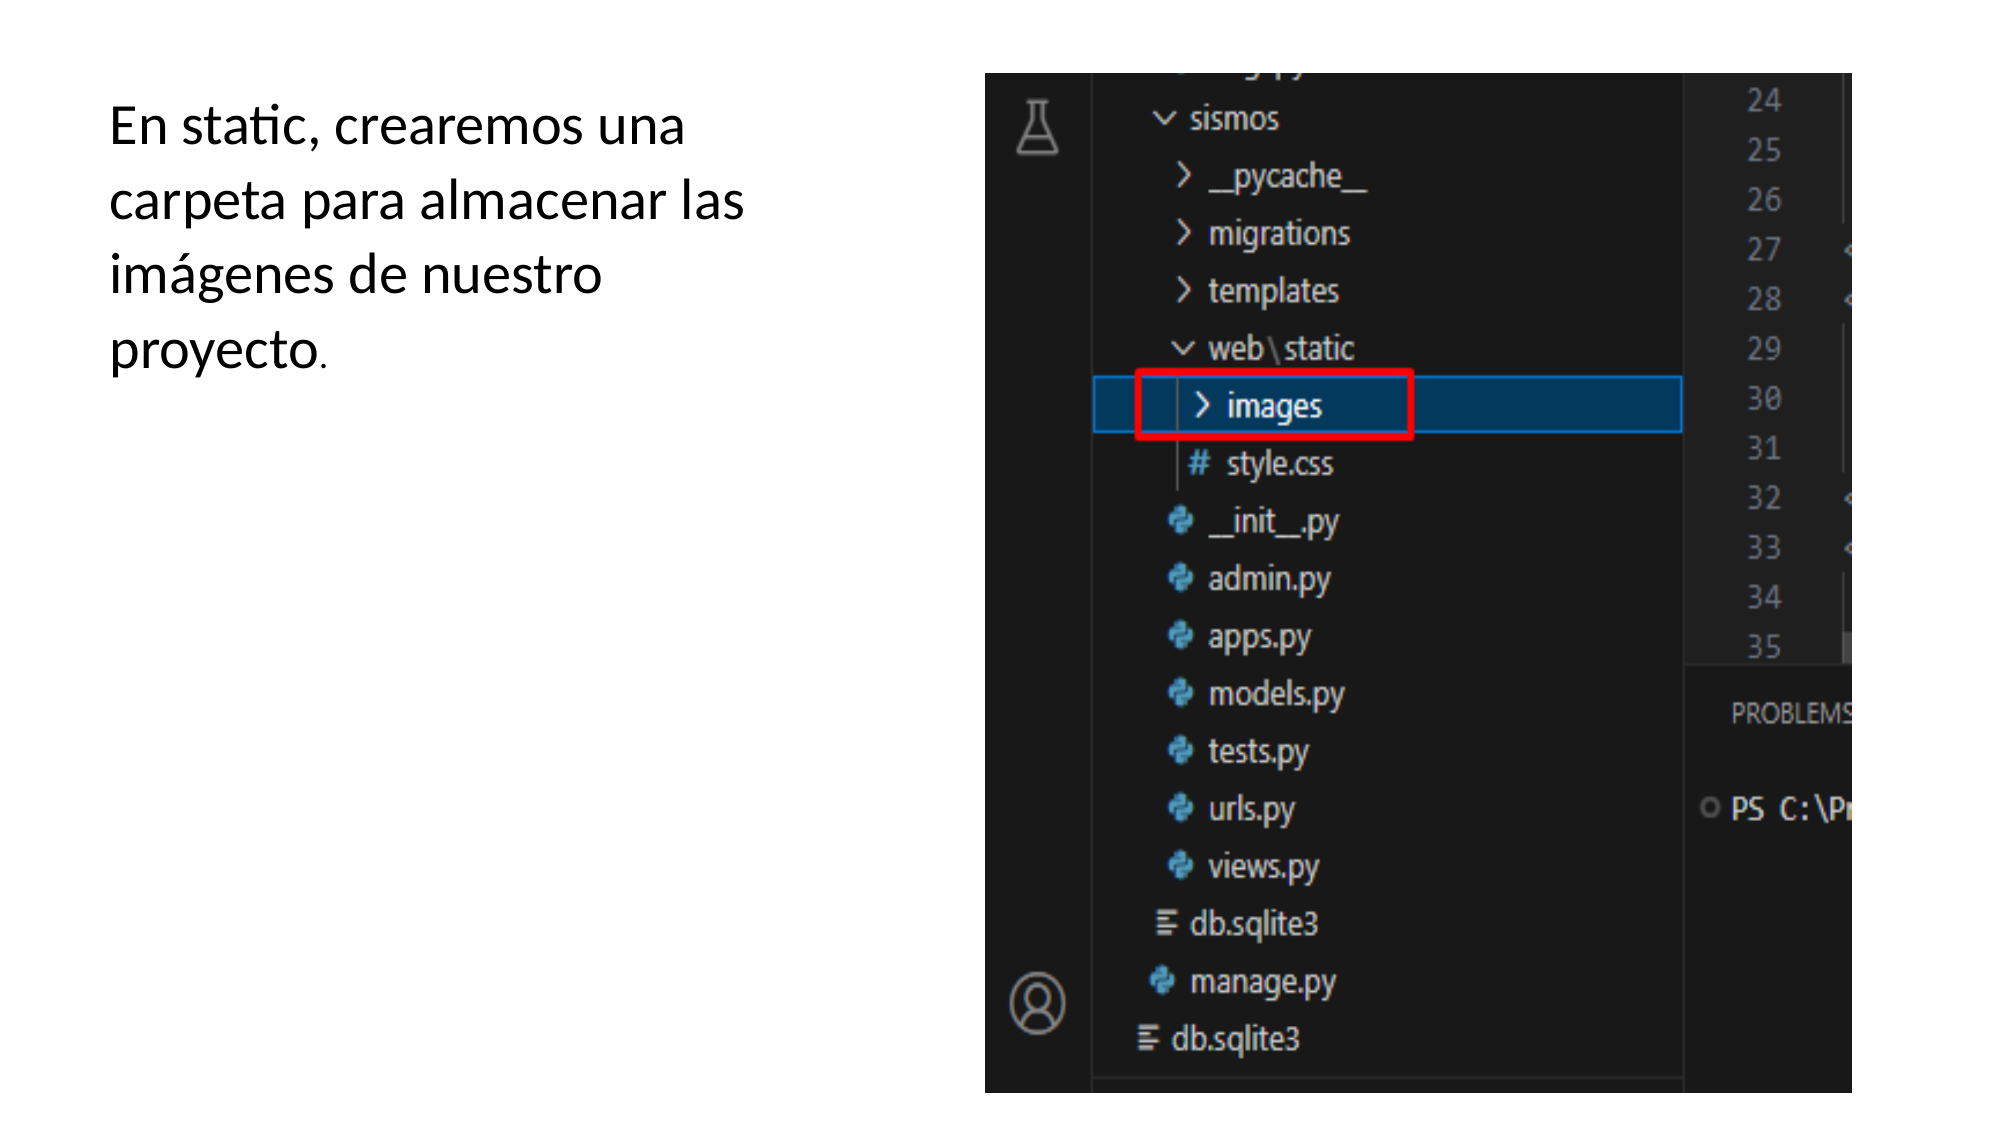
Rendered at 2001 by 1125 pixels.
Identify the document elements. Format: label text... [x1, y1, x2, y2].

picture [985, 73, 1852, 1093]
text_box En static, crearemos una carpeta para almacenar las imágenes de nuestro proyecto. [94, 73, 788, 388]
